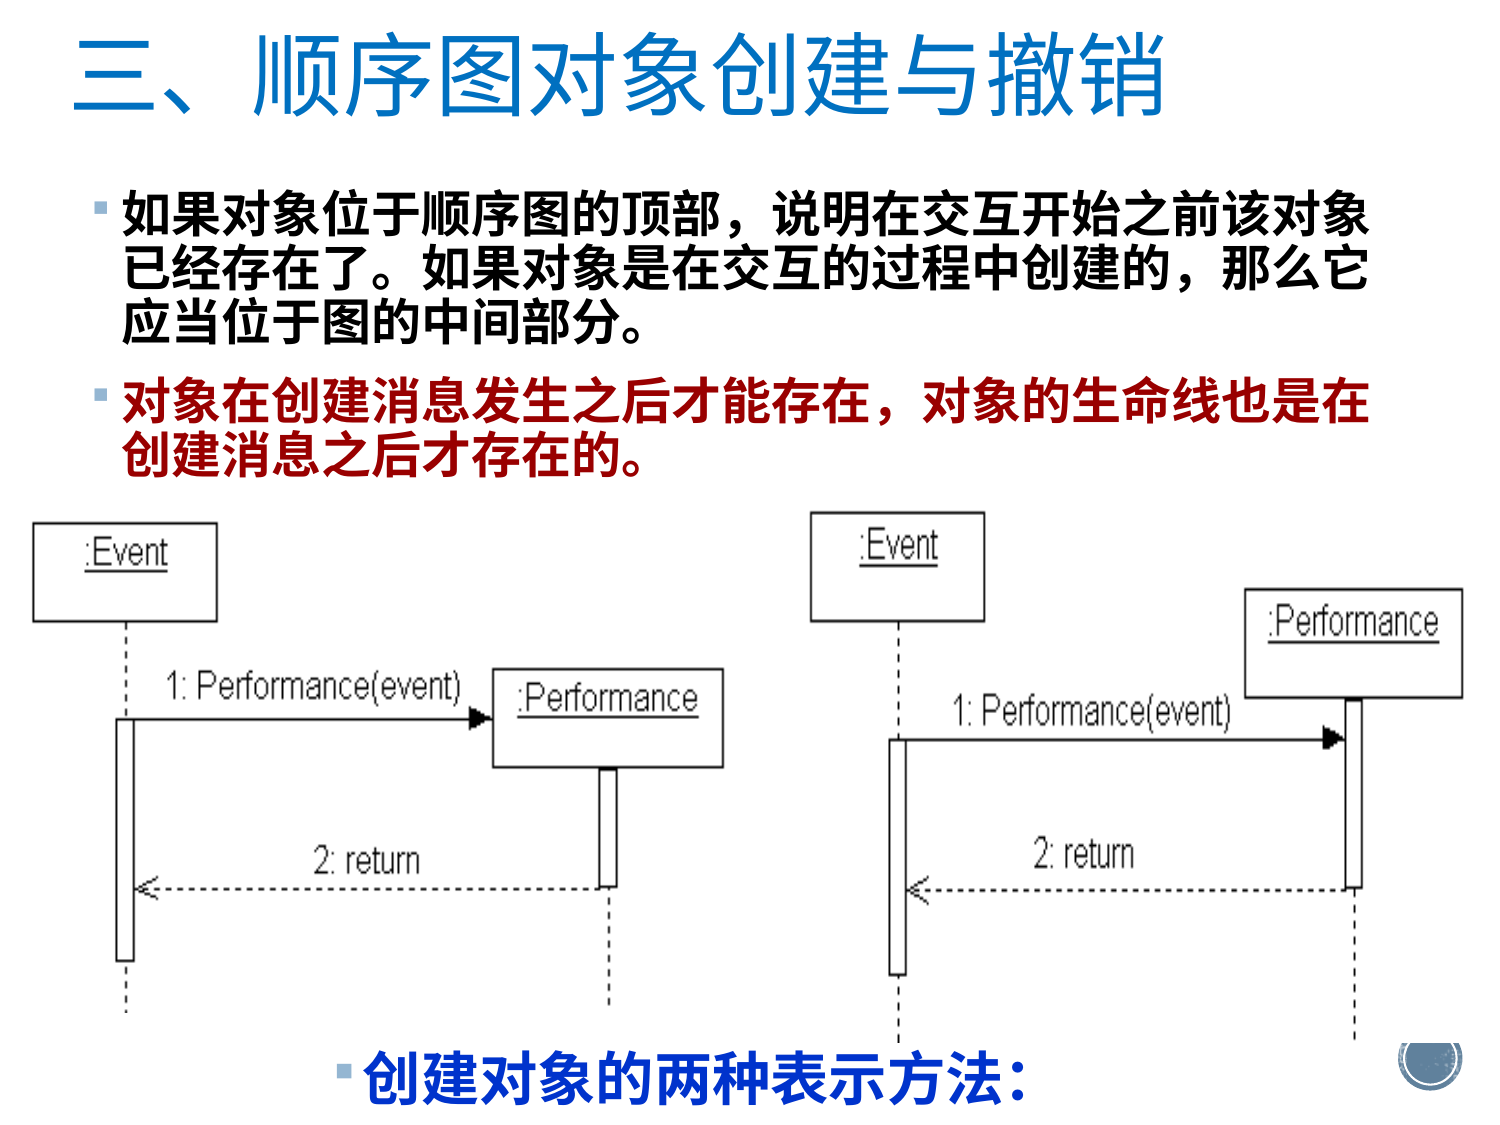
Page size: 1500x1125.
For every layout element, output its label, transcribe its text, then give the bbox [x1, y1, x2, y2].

text_box 三、顺序图对象创建与撤销 [53, 21, 1329, 139]
text_box 创建对象的两种表示方法： [318, 1042, 1500, 1125]
list 如果对象位于顺序图的顶部，说明在交互开始之前该对象已经存在了。如果对象是在交互的过程中创建的，那么它应当位于图的中间部分。 对象在创建消息发生之后才能存在，对象的生命线也是在创建消息之后才存在的。 [76, 182, 1406, 475]
picture [774, 449, 1500, 1042]
picture [0, 487, 763, 1013]
